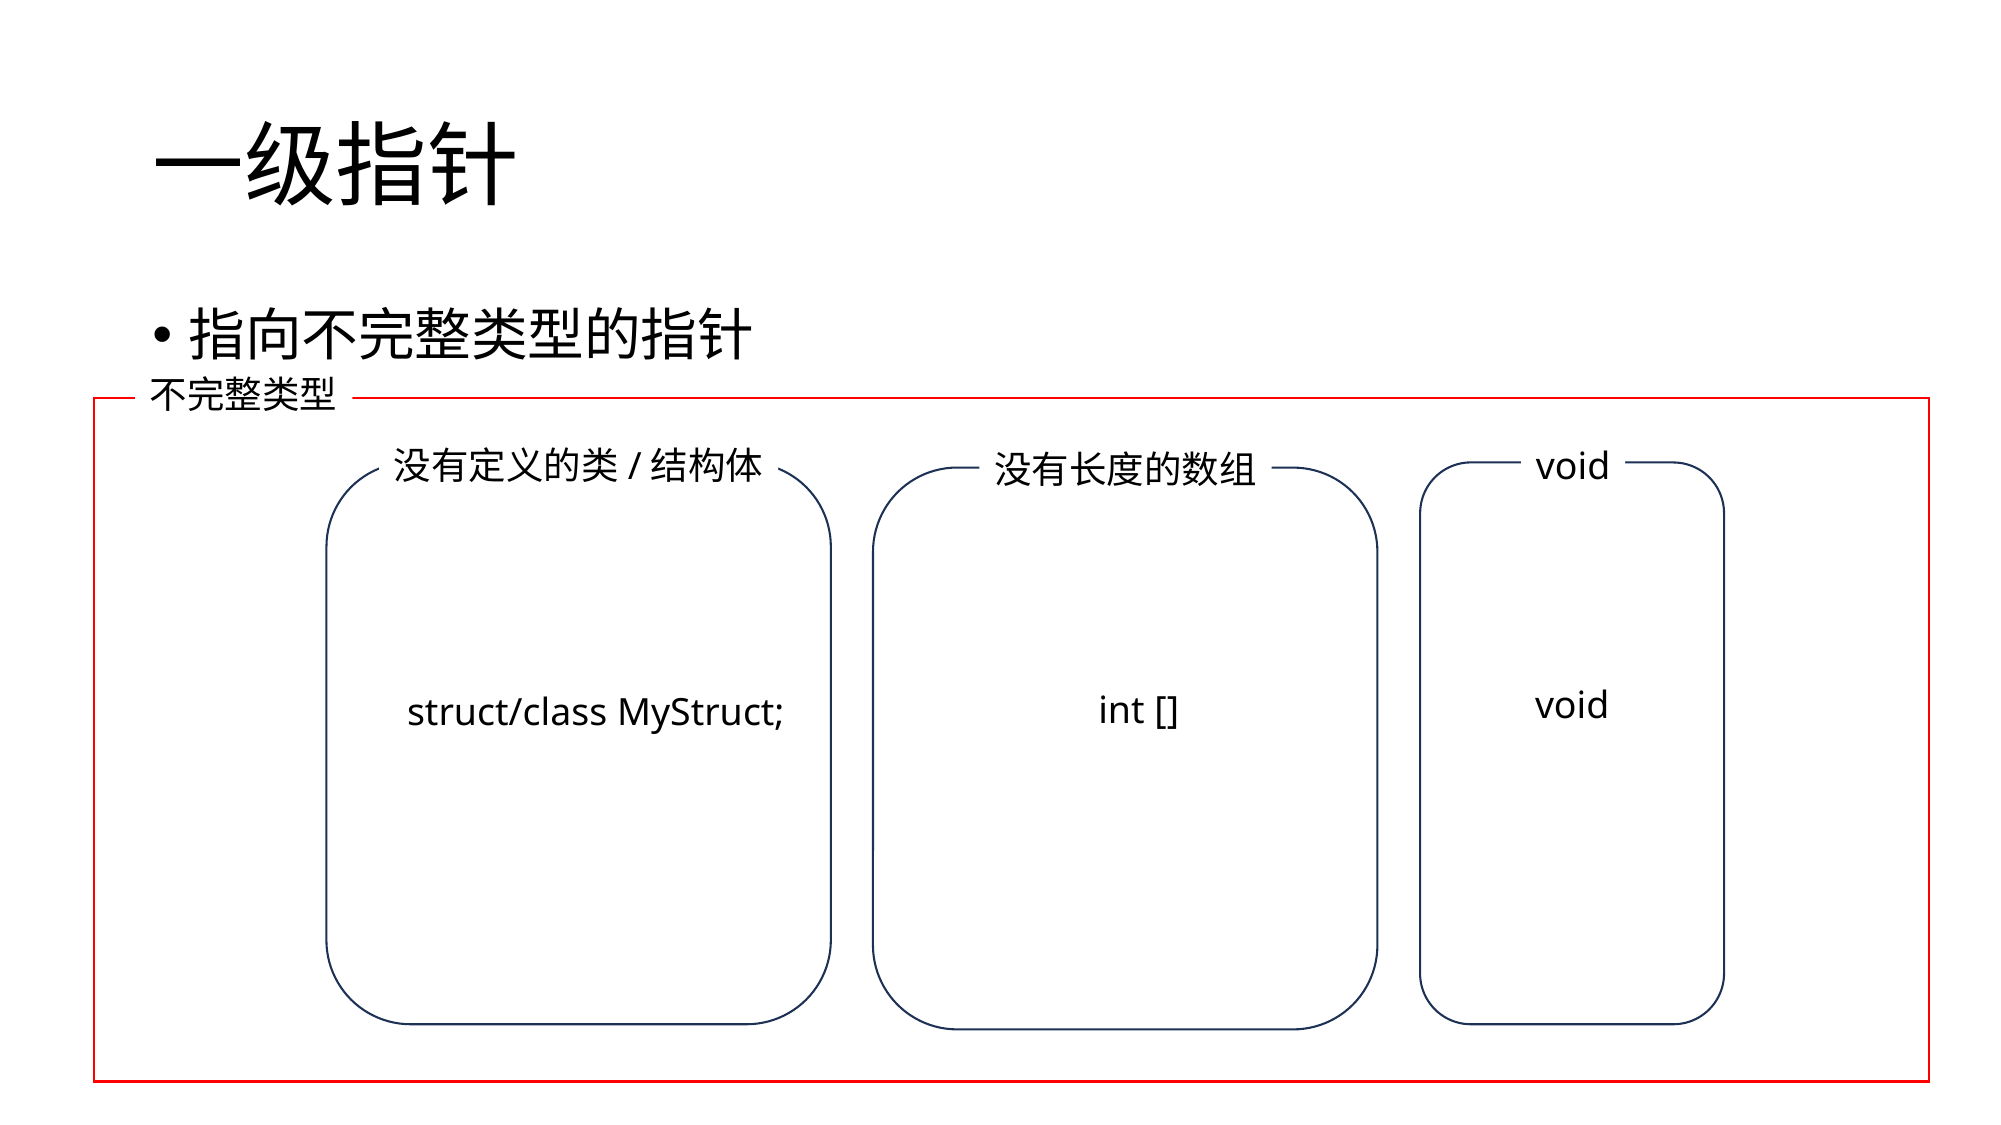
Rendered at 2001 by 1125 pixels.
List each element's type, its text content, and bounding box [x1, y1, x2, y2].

text_box 没有长度的数组 [979, 439, 1272, 499]
title 一级指针 [137, 59, 1863, 278]
text_box [93, 397, 1930, 1083]
list 指向不完整类型的指针 [137, 299, 1863, 376]
text_box [871, 466, 1379, 1031]
text_box 不完整类型 [135, 364, 353, 424]
text_box int [] [1083, 679, 1194, 739]
